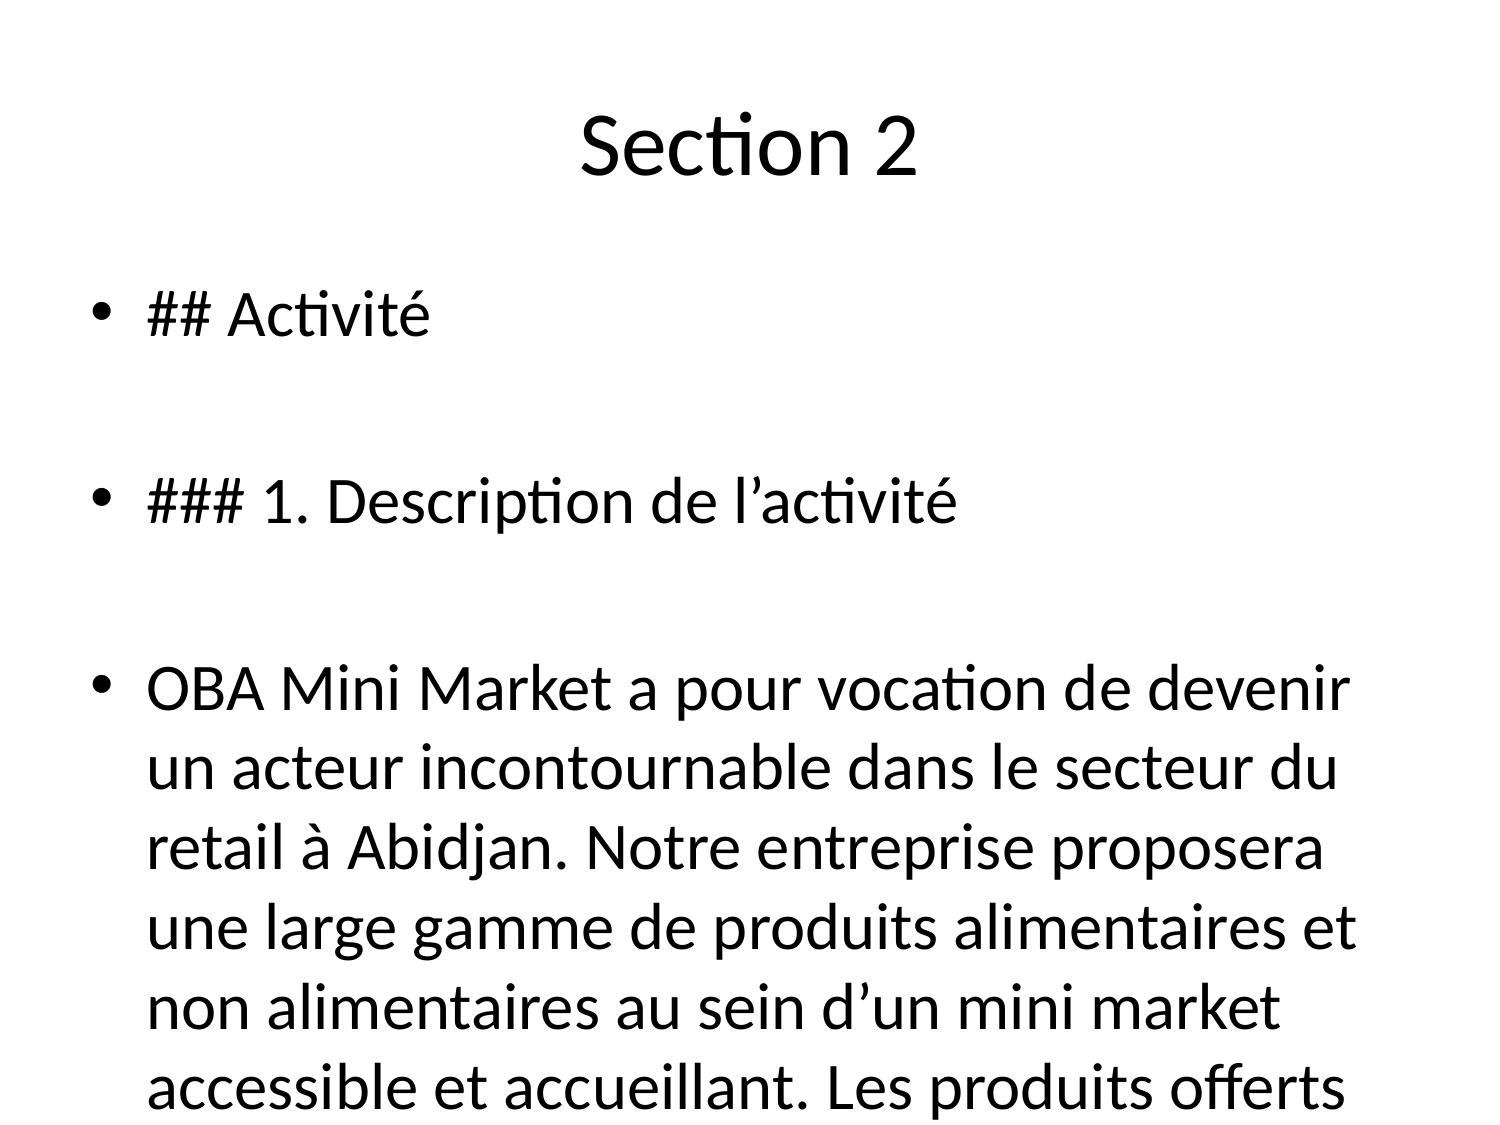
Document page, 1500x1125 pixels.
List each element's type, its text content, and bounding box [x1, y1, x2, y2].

title Section 2 [75, 45, 1425, 233]
list ## Activité ### 1. Description de l’activité OBA Mini Market a pour vocation de devenir un acteur incontournable dans le secteur du retail à Abidjan. Notre entreprise proposera une large gamme de produits alimentaires et non alimentaires au sein d’un mini market accessible et accueillant. Les produits offerts incluront des produits frais (fruits, légumes, viandes et poissons), des produits secs (céréales, légumineuses, pâtes), des boissons (sodas, jus, eau) ainsi que des articles d'hygiène et de ménage. Nous mettrons également en avant des produits locaux, tels que des spécialités ivoiriennes, afin de promouvoir les producteurs de la région et de répondre aux attentes des clients en matière de consommation responsable. Les clients ciblés sont les résidents locaux autour de notre point de vente, en particulier les familles à revenus modestes et moyens, qui recherchent des solutions pratiques pour leurs achats quotidiens. Notre proposition de valeur repose sur un service de proximité, [75, 262, 1425, 1005]
